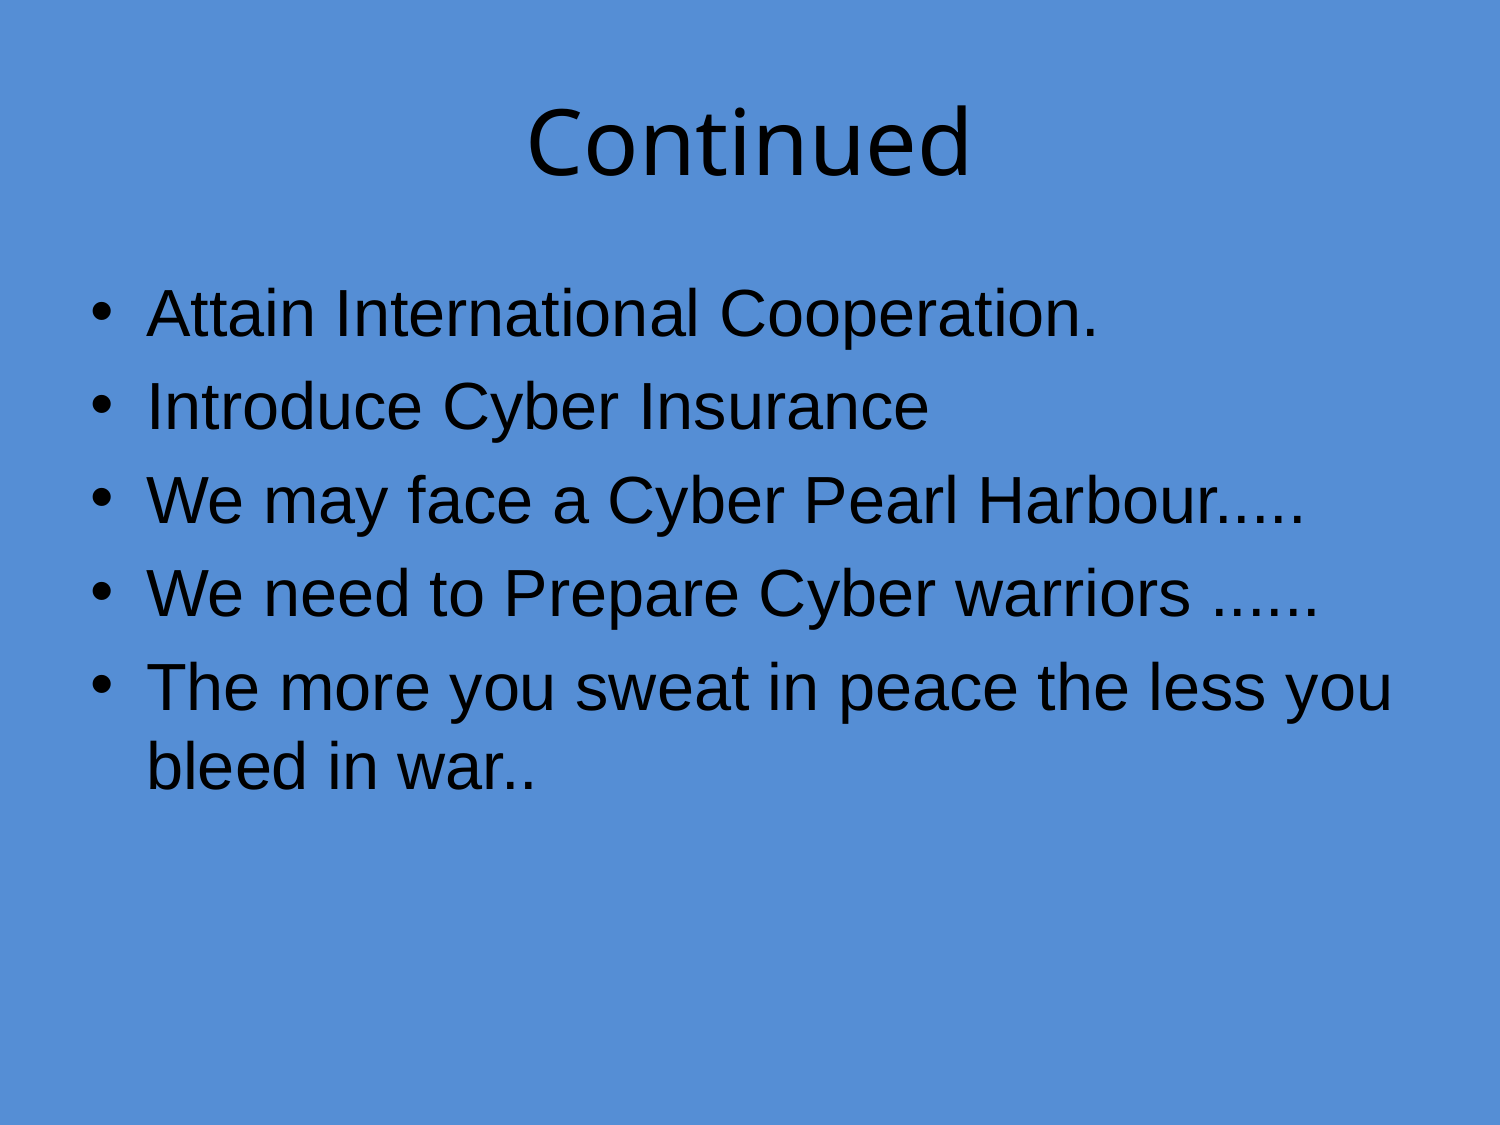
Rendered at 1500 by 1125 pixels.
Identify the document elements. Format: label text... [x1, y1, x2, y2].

title Continued [75, 45, 1425, 233]
list Attain International Cooperation. Introduce Cyber Insurance We may face a Cyber Pearl Harbour..... We need to Prepare Cyber warriors ...... The more you sweat in peace the less you bleed in war.. [75, 262, 1425, 1005]
